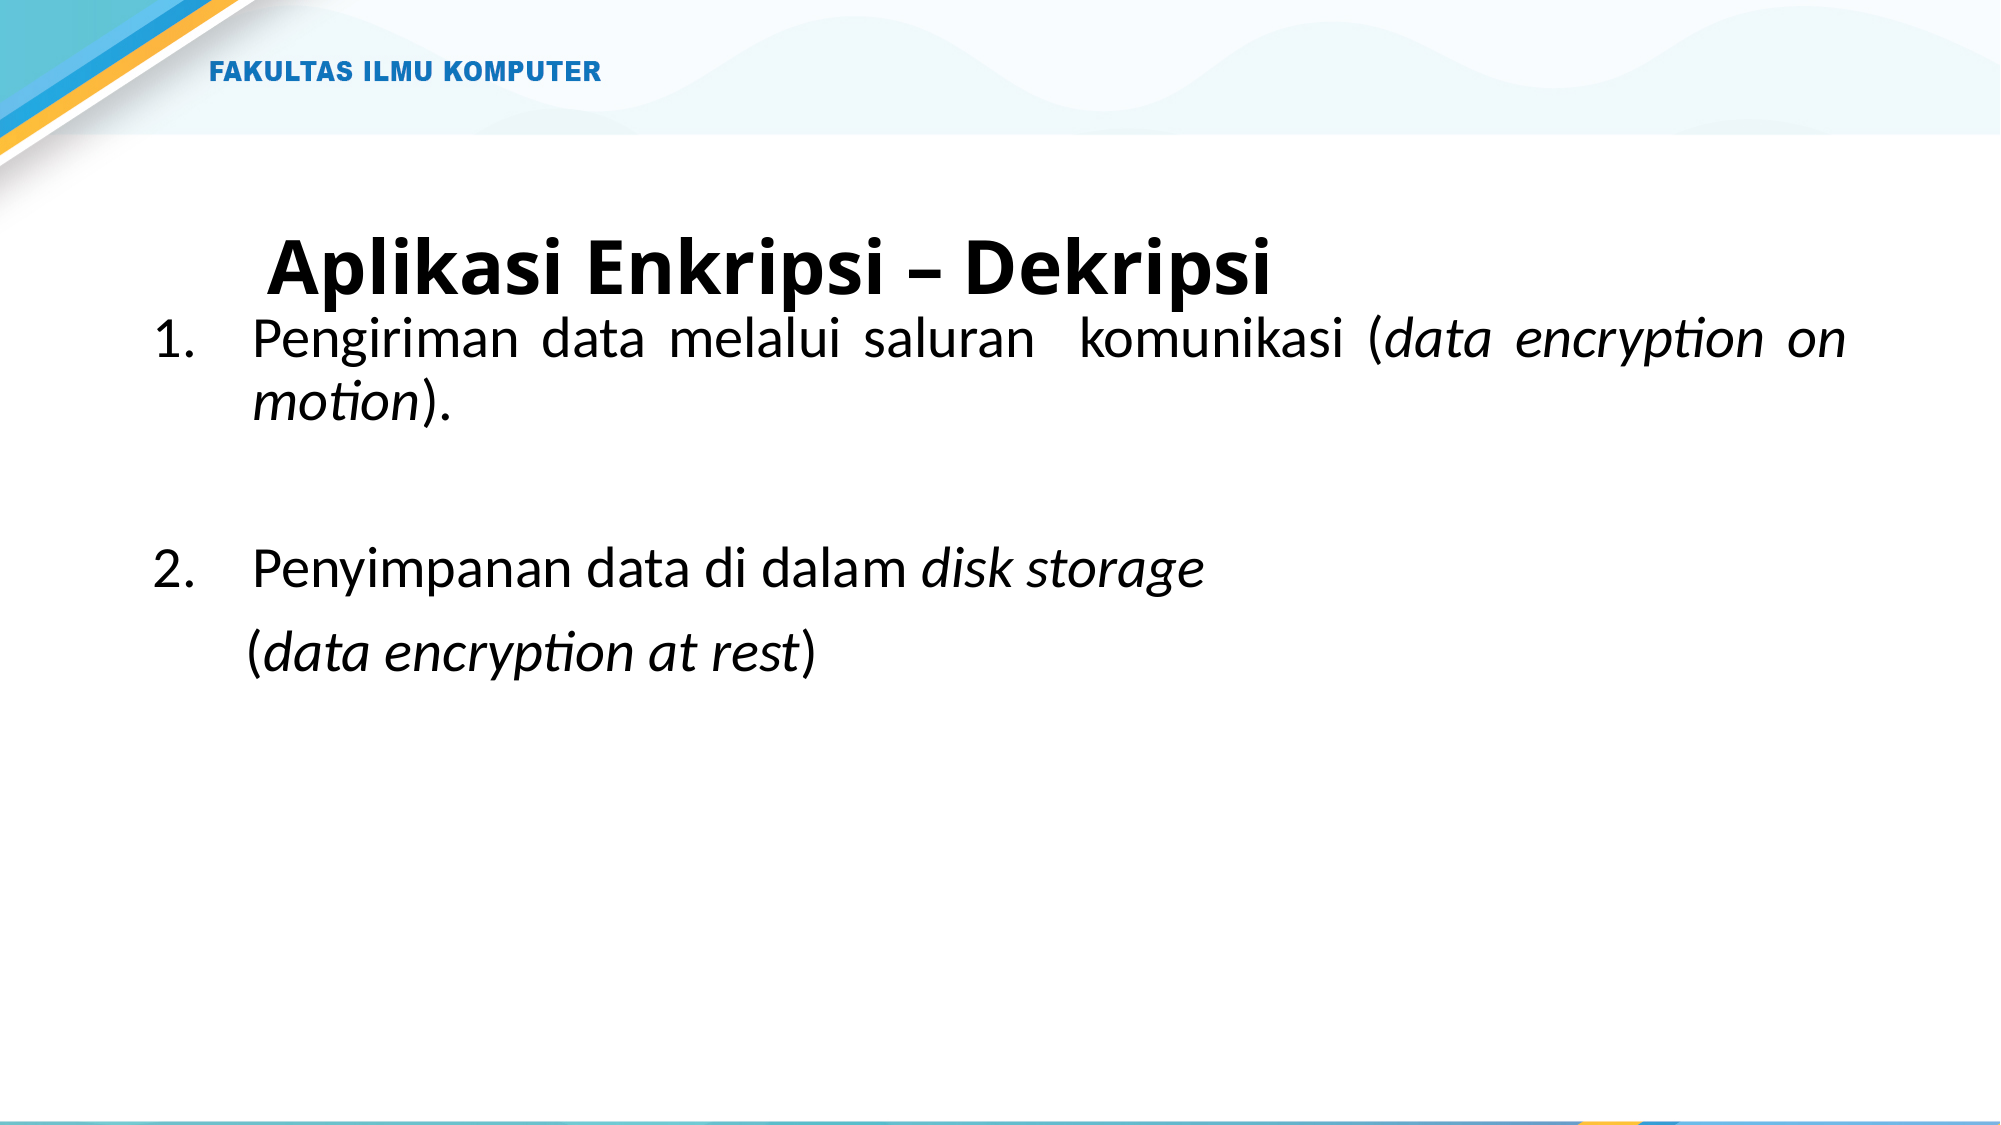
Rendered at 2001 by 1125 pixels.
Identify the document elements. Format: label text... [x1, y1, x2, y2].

title Aplikasi Enkripsi – Dekripsi [252, 204, 1852, 299]
list Pengiriman data melalui saluran komunikasi (data encryption on motion). Penyimpanan data di dalam disk storage (data encryption at rest) [137, 299, 1863, 1014]
picture [0, 0, 2000, 1125]
